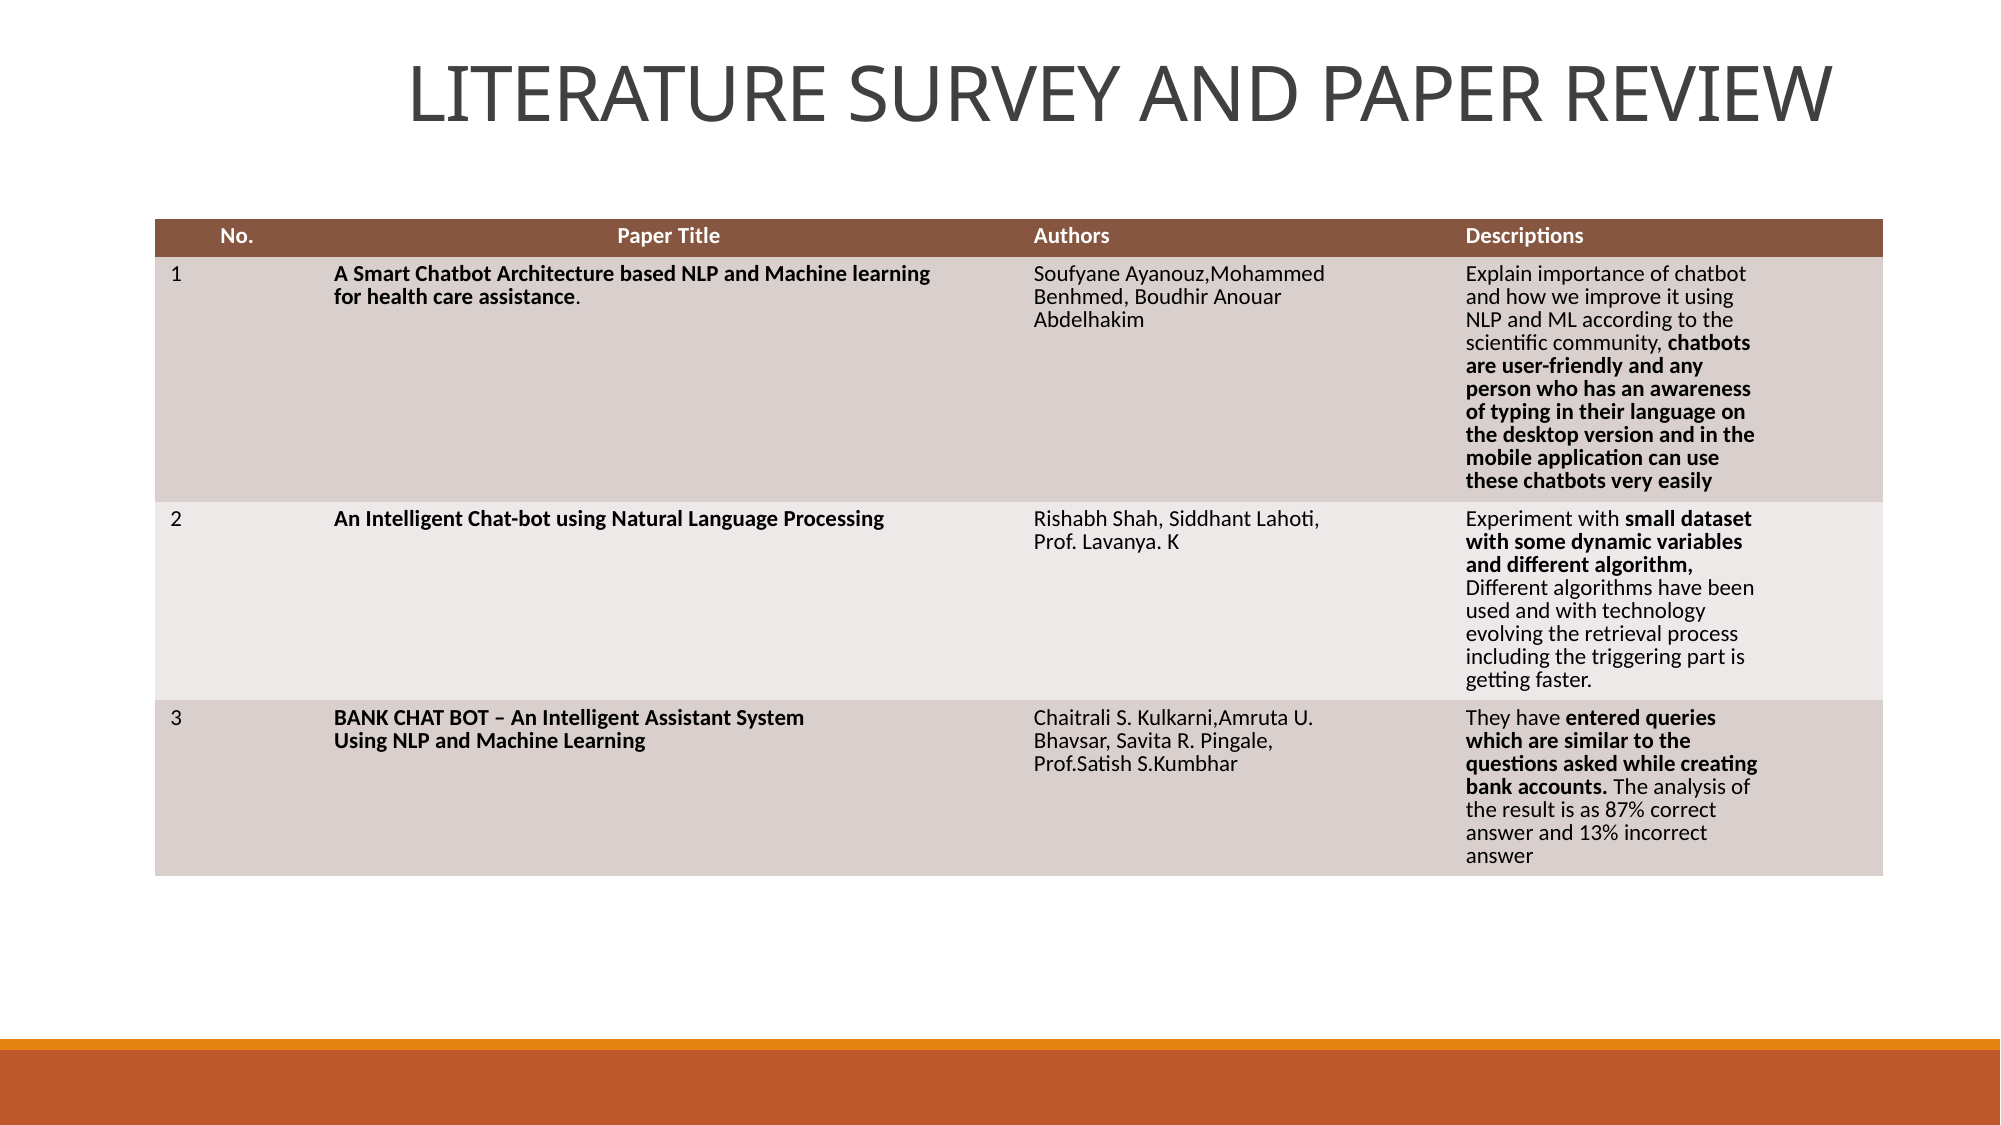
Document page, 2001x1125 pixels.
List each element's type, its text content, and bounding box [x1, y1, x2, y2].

table_cell Soufyane Ayanouz,Mohammed Benhmed, Boudhir Anouar Abdelhakim [1019, 257, 1451, 502]
table_cell Chaitrali S. Kulkarni,Amruta U. Bhavsar, Savita R. Pingale, Prof.Satish S.Kumbhar [1019, 700, 1451, 876]
table_cell BANK CHAT BOT – An Intelligent Assistant System Using NLP and Machine Learning [319, 700, 1019, 876]
table_cell Experiment with small dataset with some dynamic variables and different algorithm, Different algorithms have been used and with technology evolving the retrieval process including the triggering part is getting faster. [1451, 502, 1883, 700]
table_cell They have entered queries which are similar to the questions asked while creating bank accounts. The analysis of the result is as 87% correct answer and 13% incorrect answer [1451, 700, 1883, 876]
table_header No. [155, 219, 319, 257]
table_header Descriptions [1451, 219, 1883, 257]
table_header Paper Title [319, 219, 1019, 257]
table_cell A Smart Chatbot Architecture based NLP and Machine learning for health care assistance. [319, 257, 1019, 502]
table_cell 2 [155, 502, 319, 700]
table_cell 1 [155, 257, 319, 502]
table_cell Rishabh Shah, Siddhant Lahoti, Prof. Lavanya. K [1019, 502, 1451, 700]
table_cell 3 [155, 700, 319, 876]
table_cell An Intelligent Chat-bot using Natural Language Processing [319, 502, 1019, 700]
table_header Authors [1019, 219, 1451, 257]
title LITERATURE SURVEY AND PAPER REVIEW [390, 41, 1853, 145]
table_cell Explain importance of chatbot and how we improve it using NLP and ML according to the scientific community, chatbots are user-friendly and any person who has an awareness of typing in their language on the desktop version and in the mobile application can use these chatbots very easily [1451, 257, 1883, 502]
